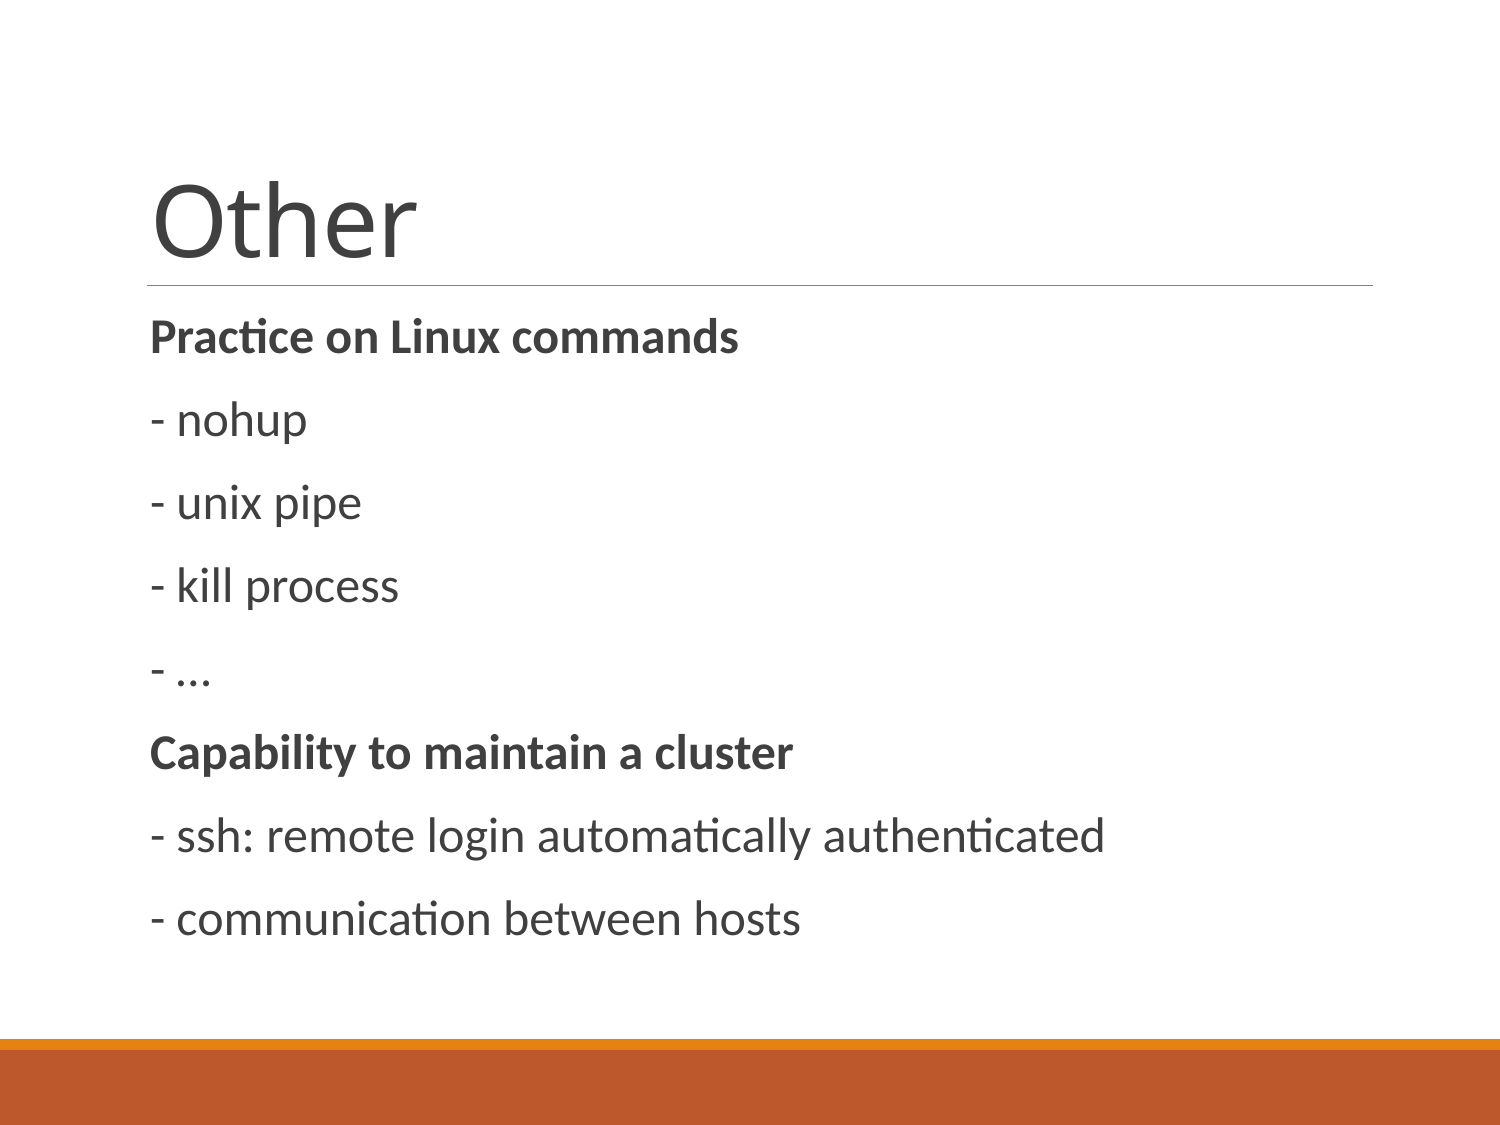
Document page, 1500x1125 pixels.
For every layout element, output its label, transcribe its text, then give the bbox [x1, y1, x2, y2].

list Practice on Linux commands - nohup - unix pipe - kill process - … Capability to maintain a cluster - ssh: remote login automatically authenticated - communication between hosts [135, 302, 1451, 1001]
title Other [135, 47, 1373, 285]
